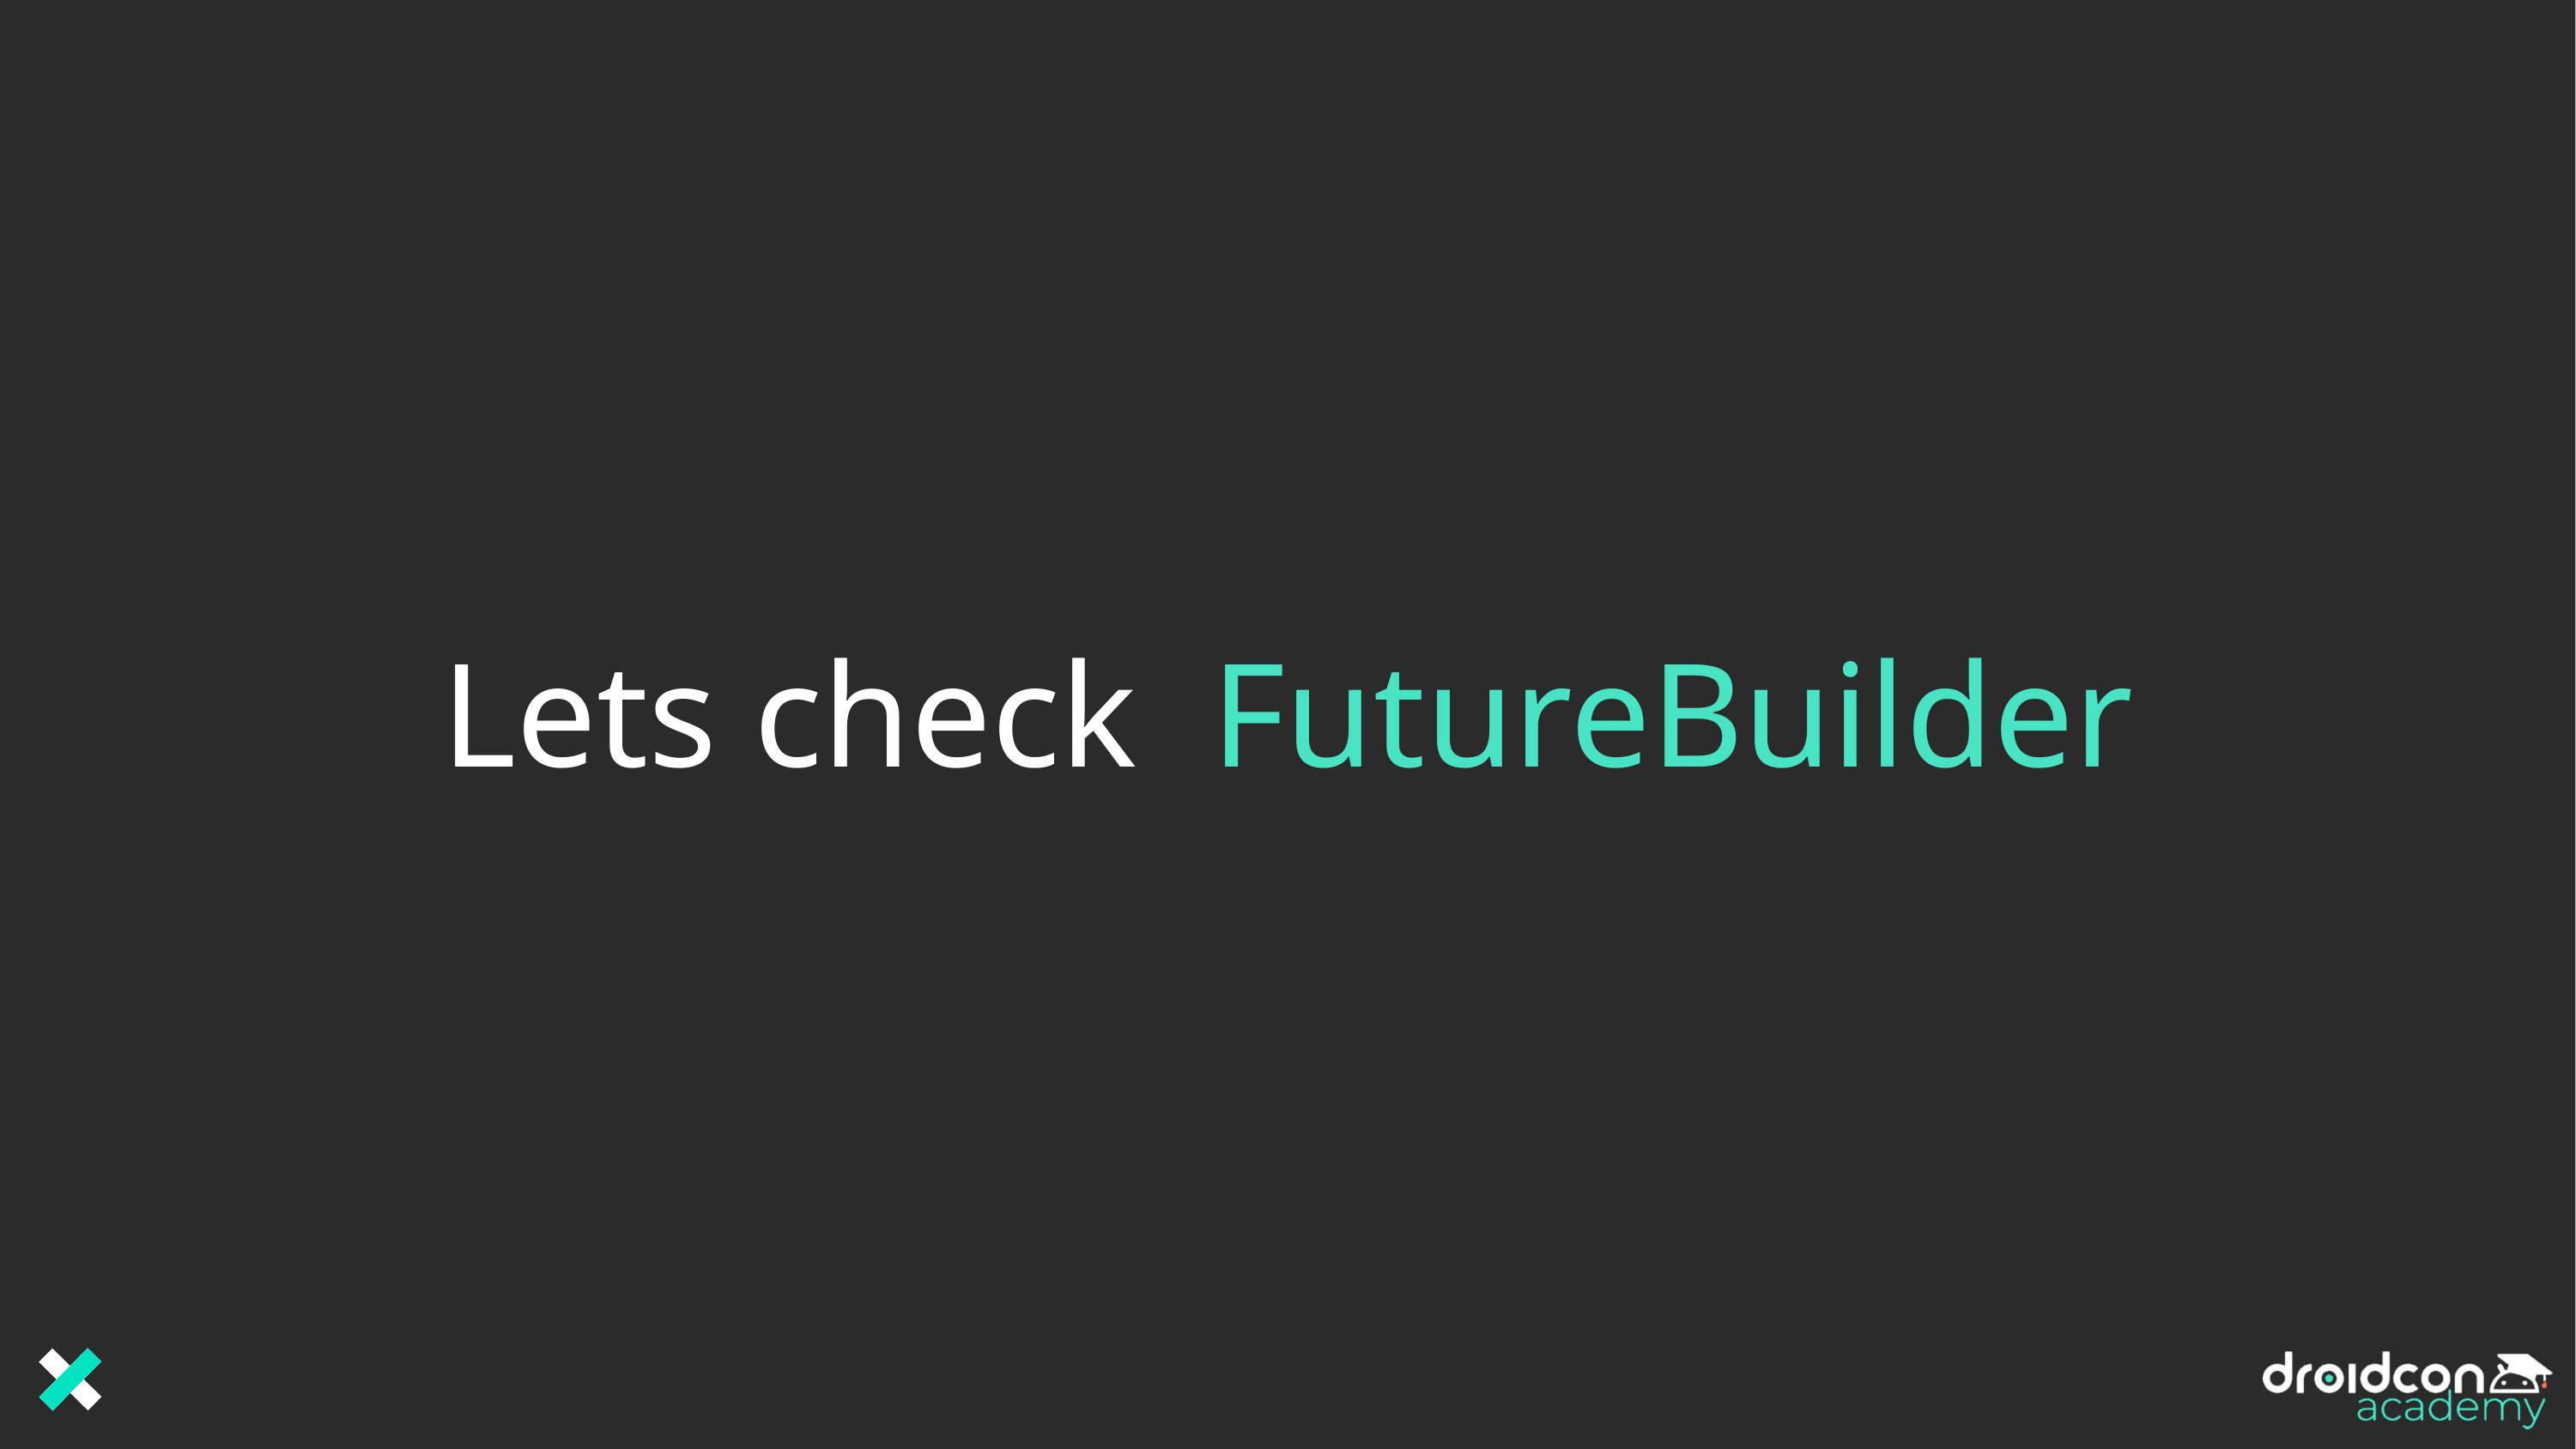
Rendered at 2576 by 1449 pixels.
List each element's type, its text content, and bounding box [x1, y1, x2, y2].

picture [2263, 1351, 2553, 1429]
list Lets check FutureBuilder [118, 617, 2457, 832]
